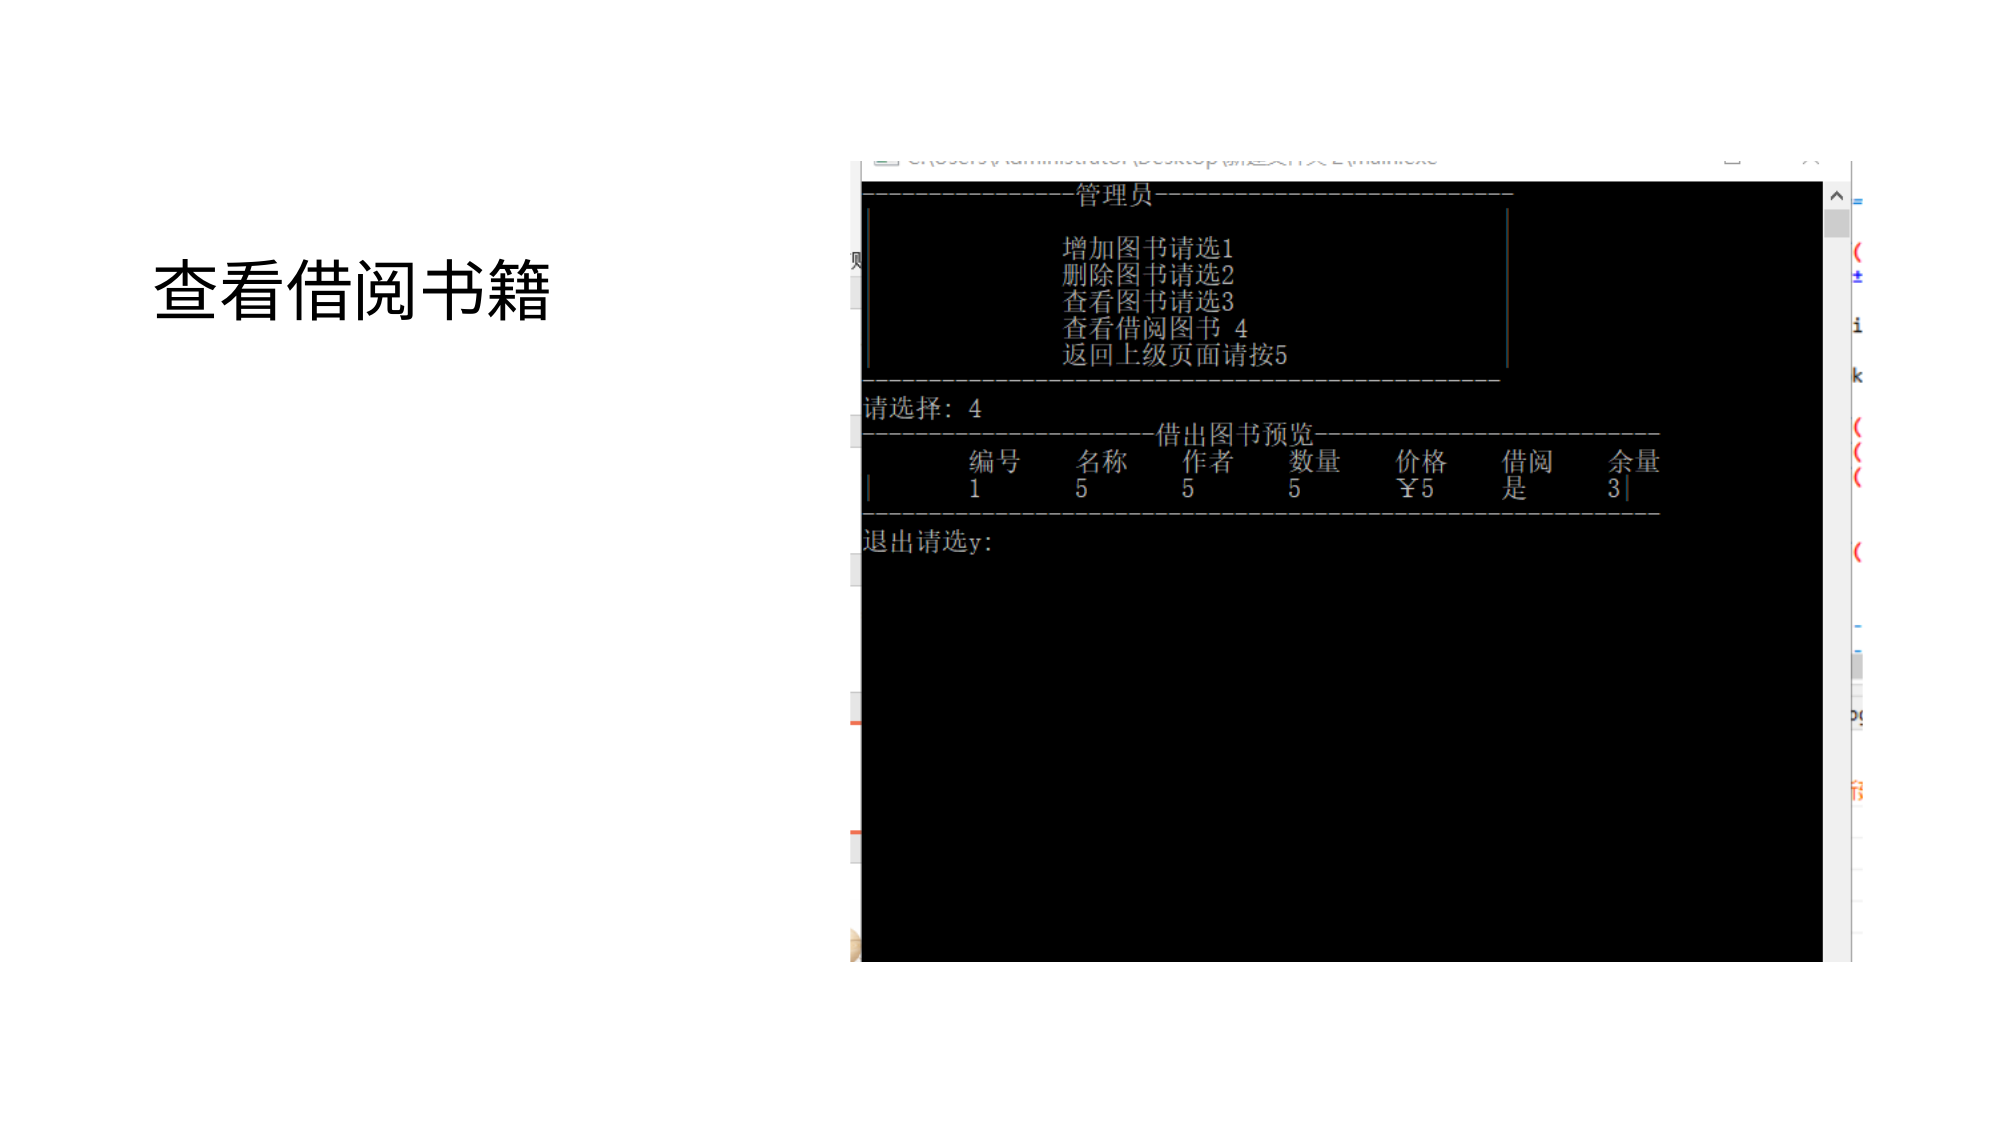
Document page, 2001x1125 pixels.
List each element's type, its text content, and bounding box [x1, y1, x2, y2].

picture [850, 161, 1863, 962]
title 查看借阅书籍 [137, 75, 783, 338]
